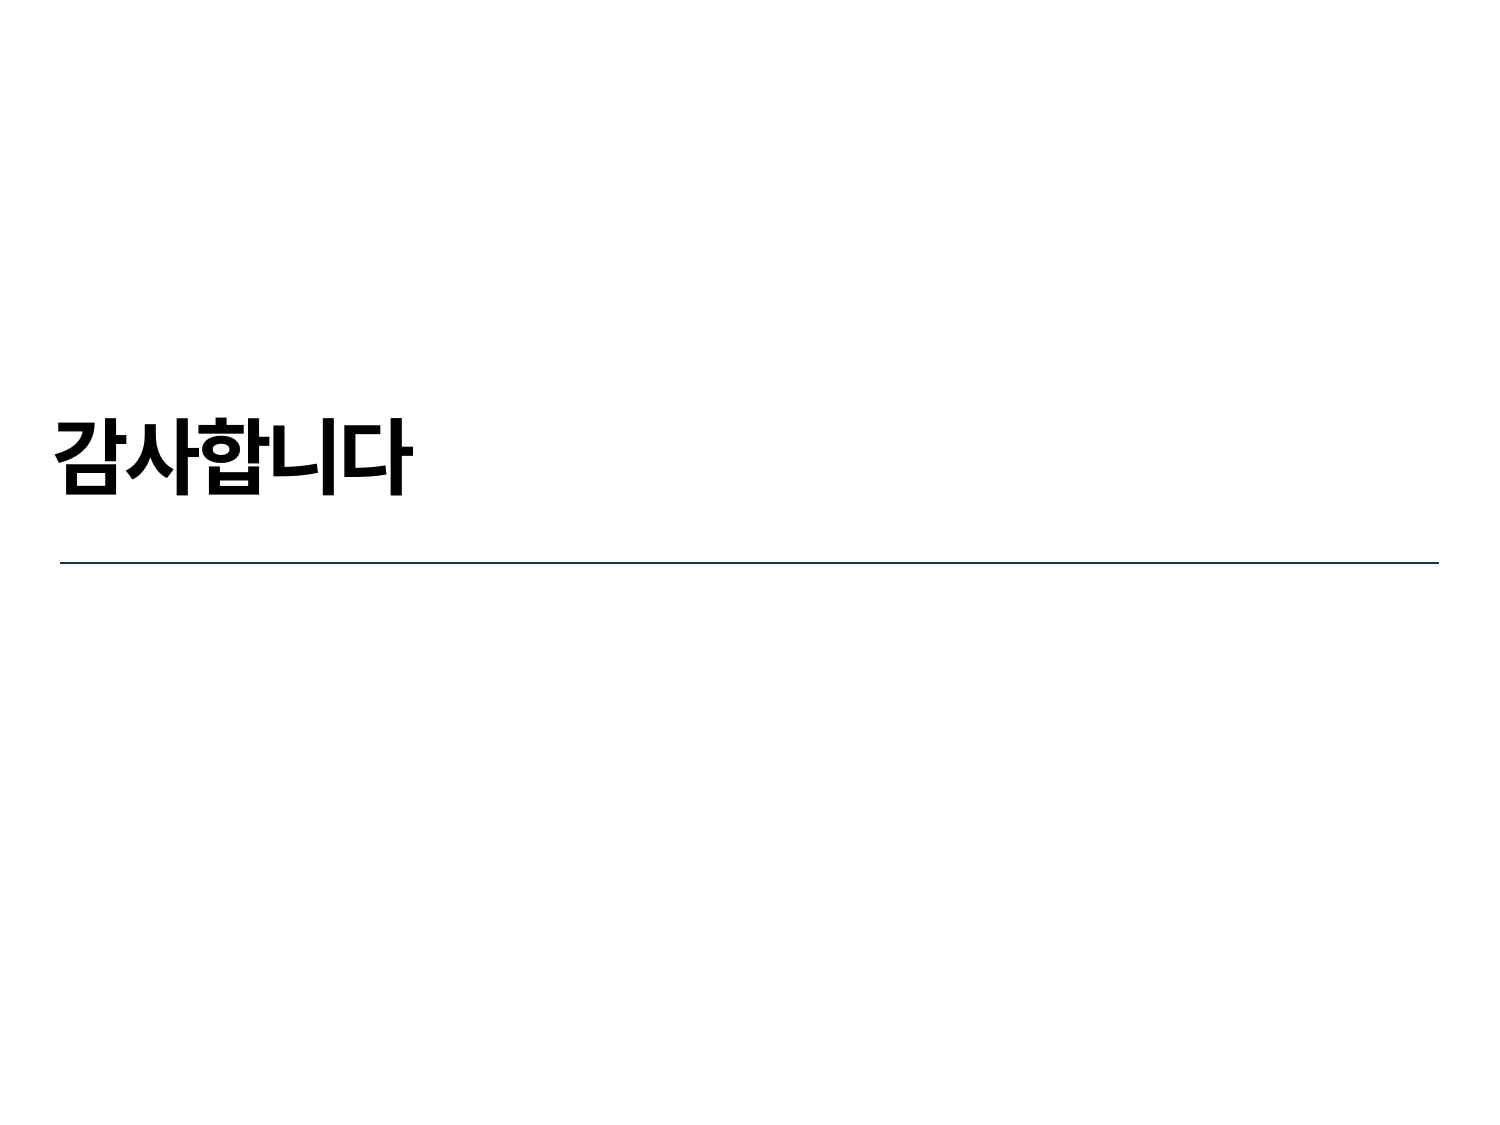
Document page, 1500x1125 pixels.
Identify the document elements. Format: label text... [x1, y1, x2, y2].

title 감사합니다 [37, 397, 608, 569]
